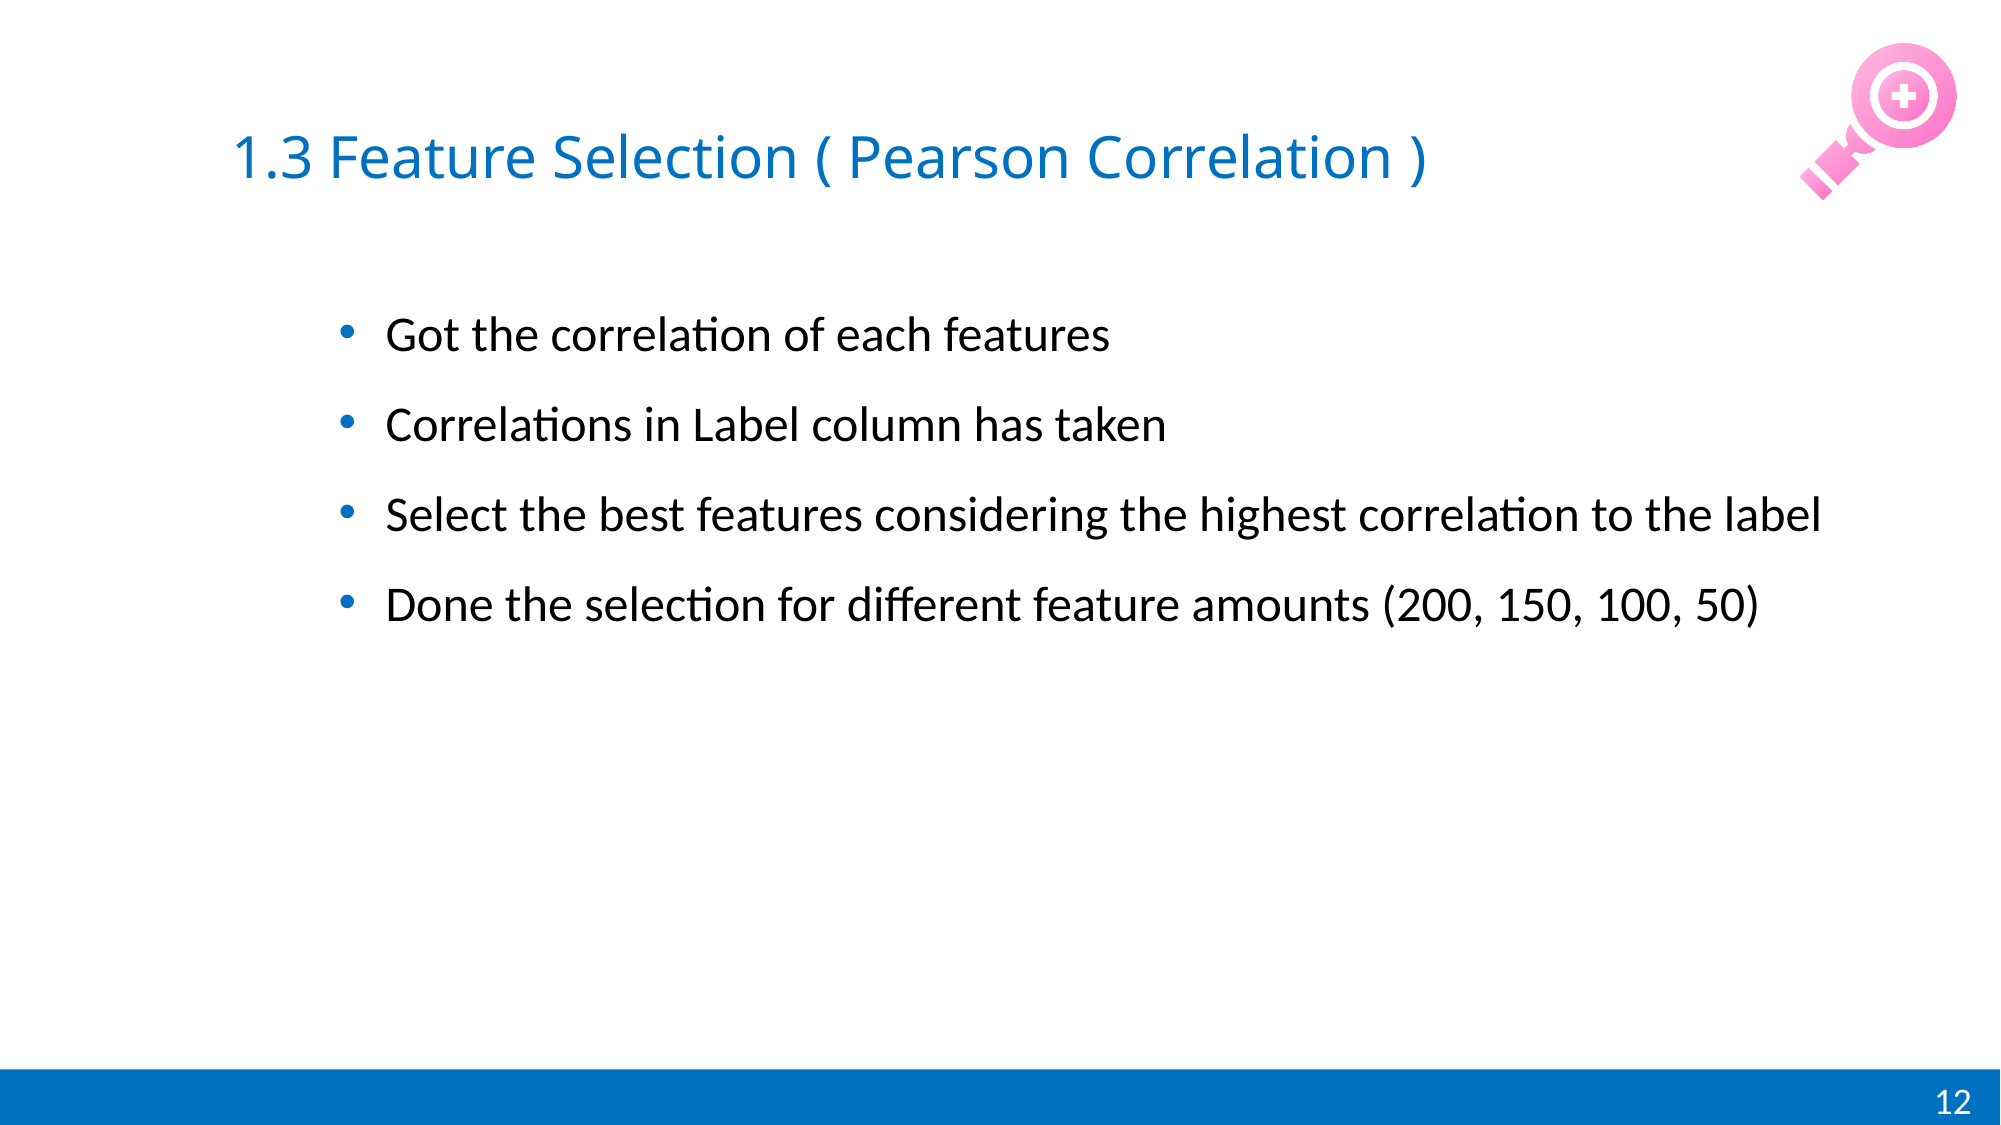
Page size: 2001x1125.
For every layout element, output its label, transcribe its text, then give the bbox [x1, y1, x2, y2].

text_box Got the correlation of each features Correlations in Label column has taken Select the best features considering the highest correlation to the label Done the selection for different feature amounts (200, 150, 100, 50) [324, 264, 1863, 640]
text_box 12 [1911, 1069, 1987, 1125]
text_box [1799, 43, 1962, 200]
text_box [0, 1068, 2000, 1125]
list 1.3 Feature Selection ( Pearson Correlation ) [137, 120, 1863, 1068]
